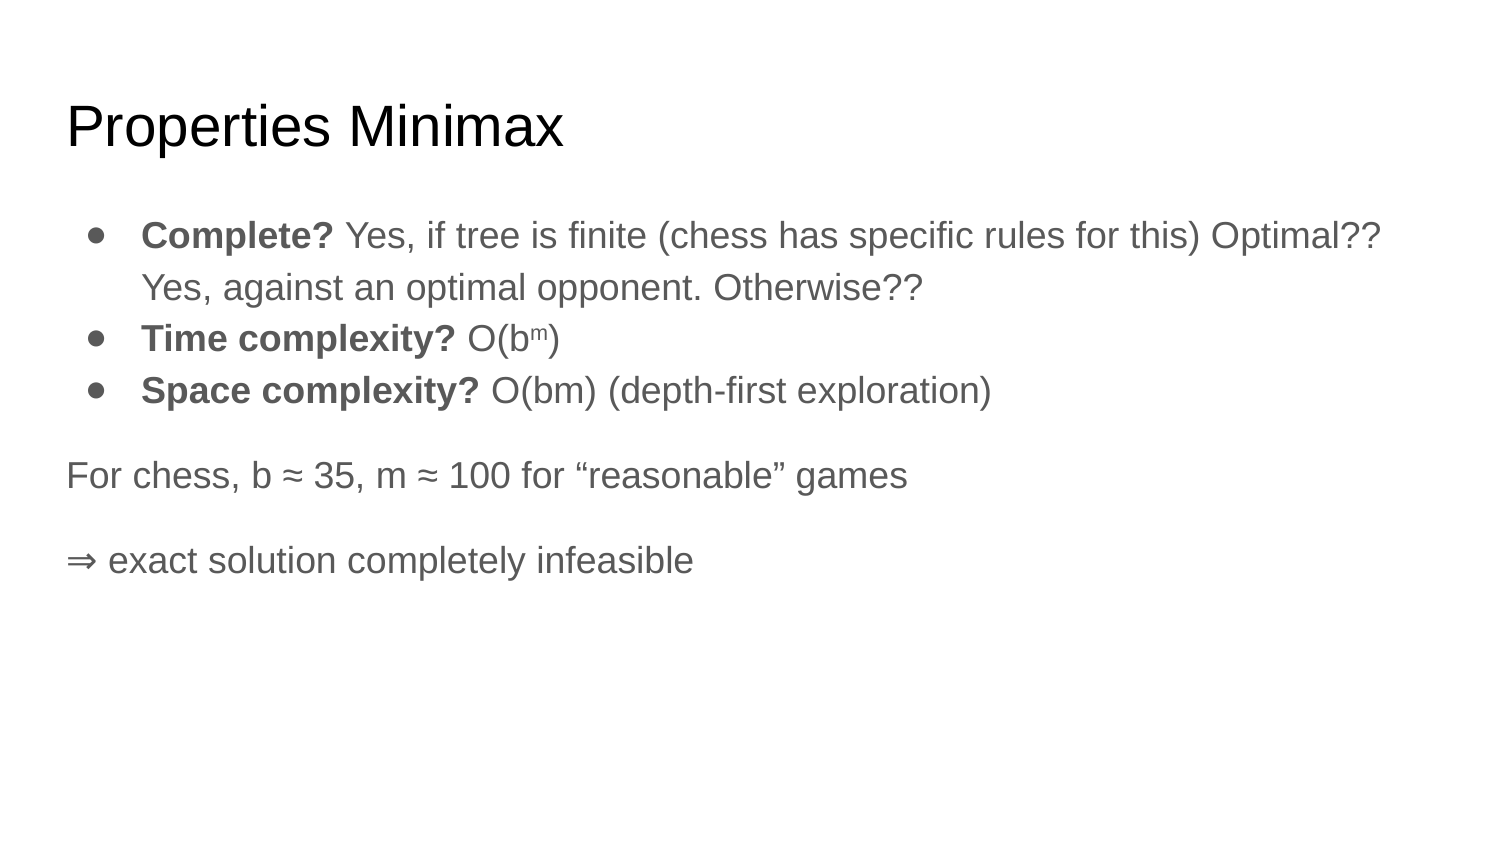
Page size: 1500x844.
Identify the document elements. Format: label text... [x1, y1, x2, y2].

list Complete? Yes, if tree is finite (chess has specific rules for this) Optimal?? Yes, against an optimal opponent. Otherwise?? Time complexity? O(bm) Space complexity? O(bm) (depth-first exploration) For chess, b ≈ 35, m ≈ 100 for “reasonable” games ⇒ exact solution completely infeasible [51, 189, 1449, 750]
title Properties Minimax [51, 72, 1449, 167]
